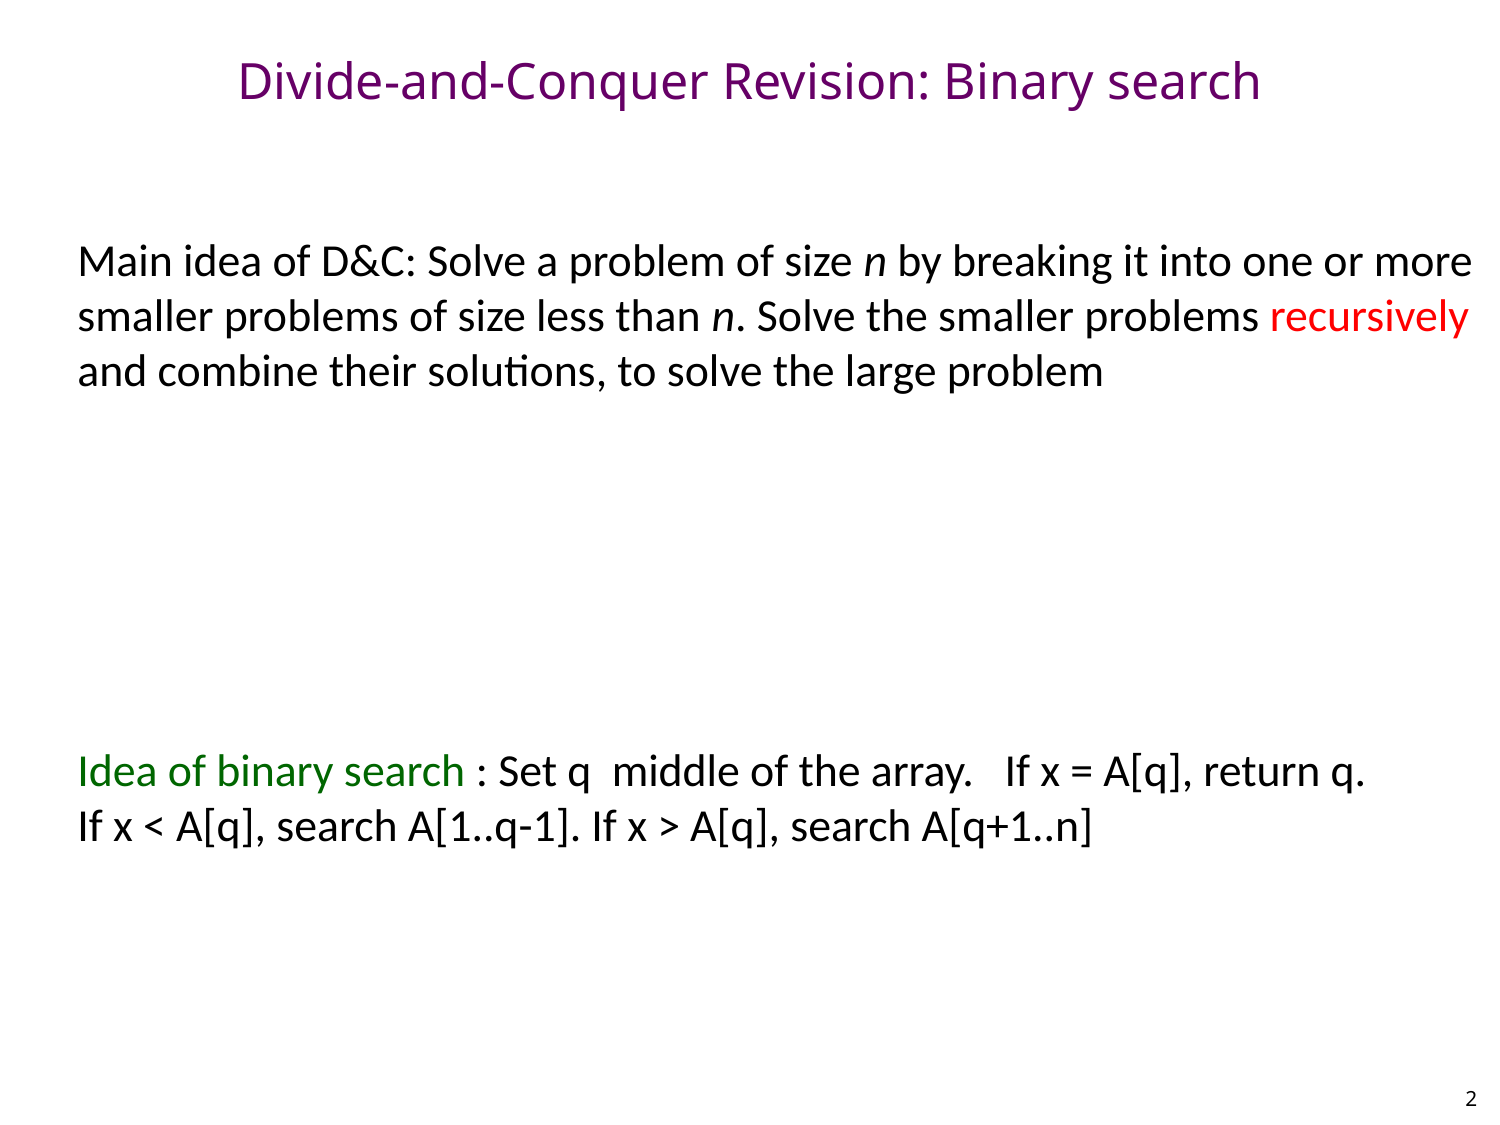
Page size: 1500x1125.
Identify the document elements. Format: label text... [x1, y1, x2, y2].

title Divide-and-Conquer Revision: Binary search [0, 50, 1500, 125]
slide_number 2 [1179, 1081, 1493, 1119]
